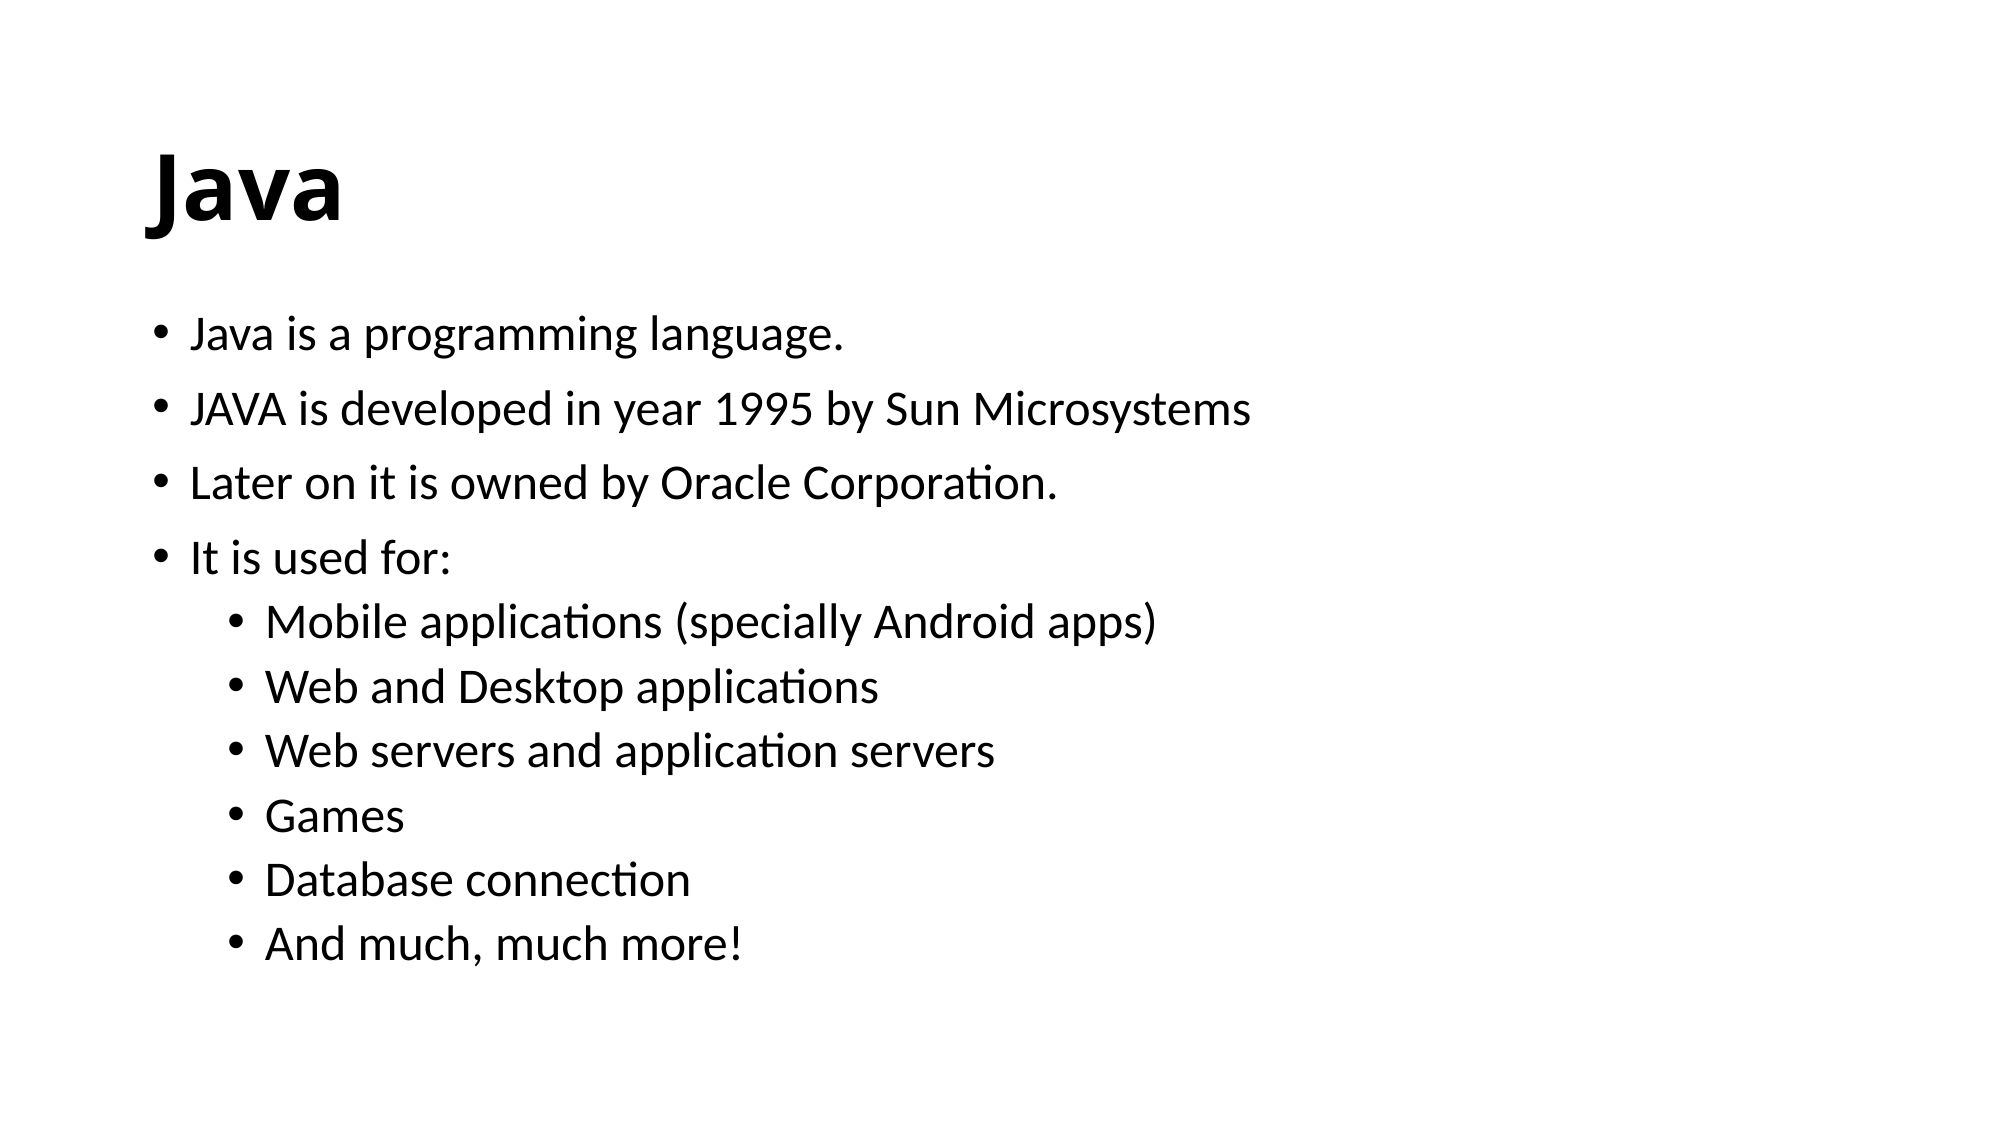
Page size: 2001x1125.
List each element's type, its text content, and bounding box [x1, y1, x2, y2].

list Java is a programming language. JAVA is developed in year 1995 by Sun Microsystems Later on it is owned by Oracle Corporation. It is used for: Mobile applications (specially Android apps) Web and Desktop applications Web servers and application servers Games Database connection And much, much more! [137, 300, 1863, 1014]
text_box Java [137, 81, 1863, 300]
